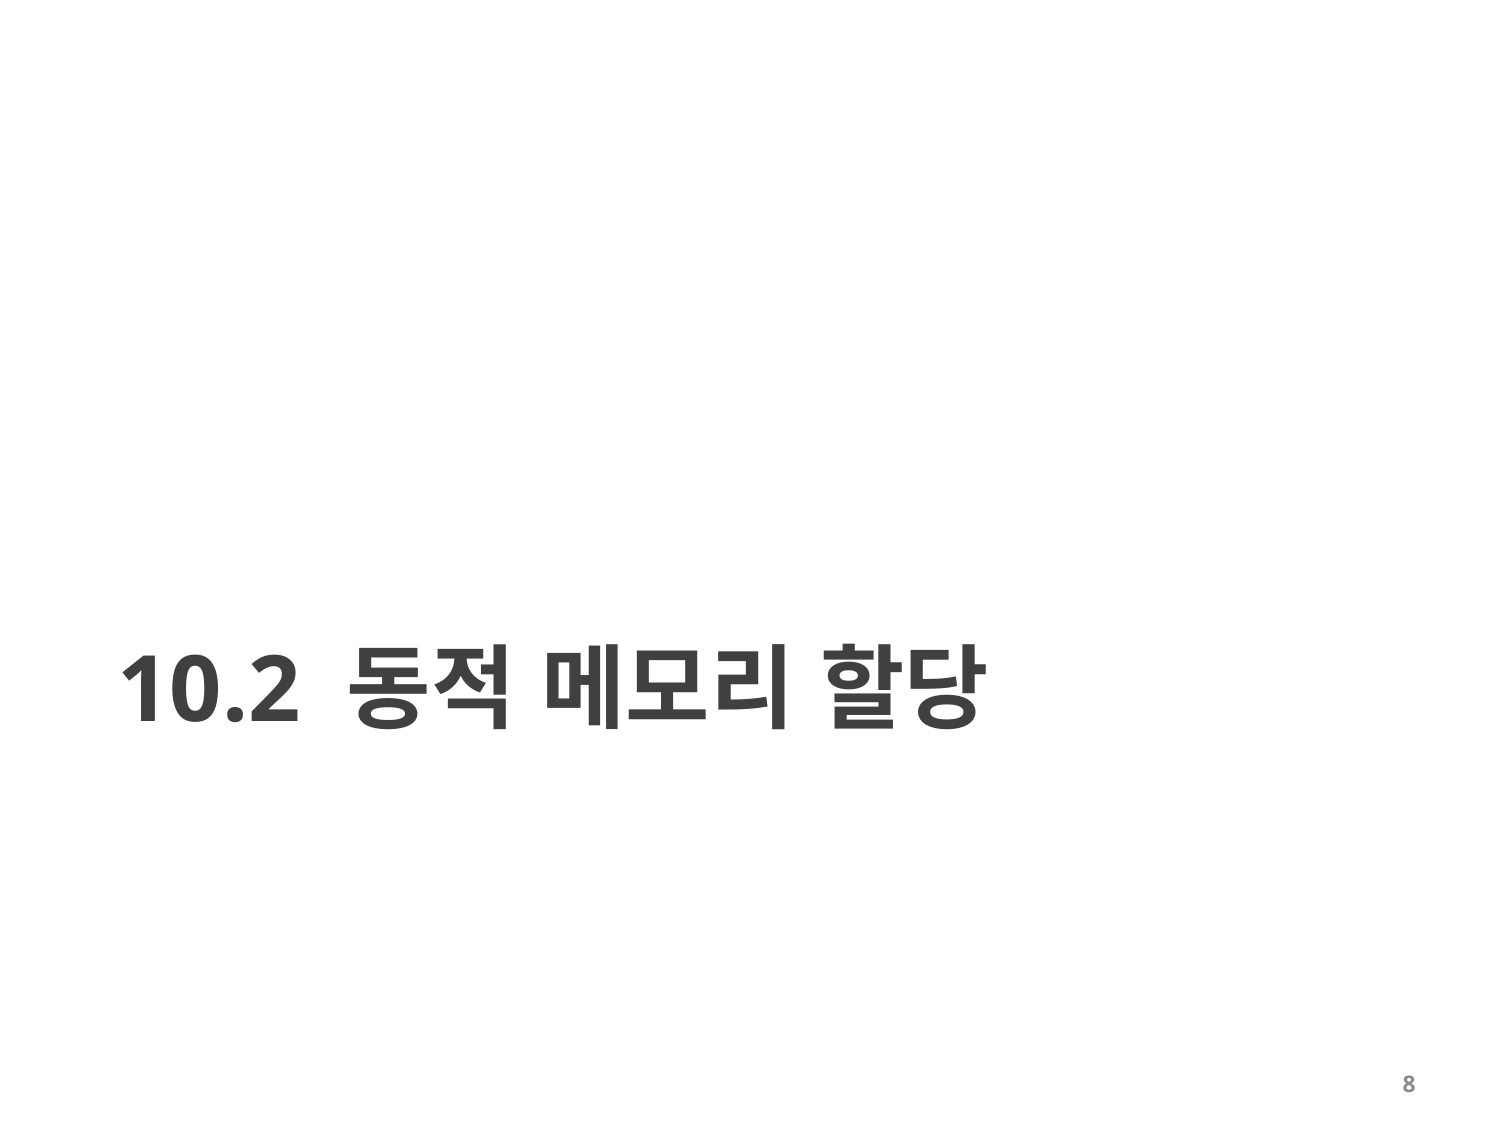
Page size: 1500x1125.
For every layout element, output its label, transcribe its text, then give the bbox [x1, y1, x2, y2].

title 10.2 동적 메모리 할당 [102, 280, 1397, 749]
slide_number 8 [1093, 1067, 1431, 1103]
